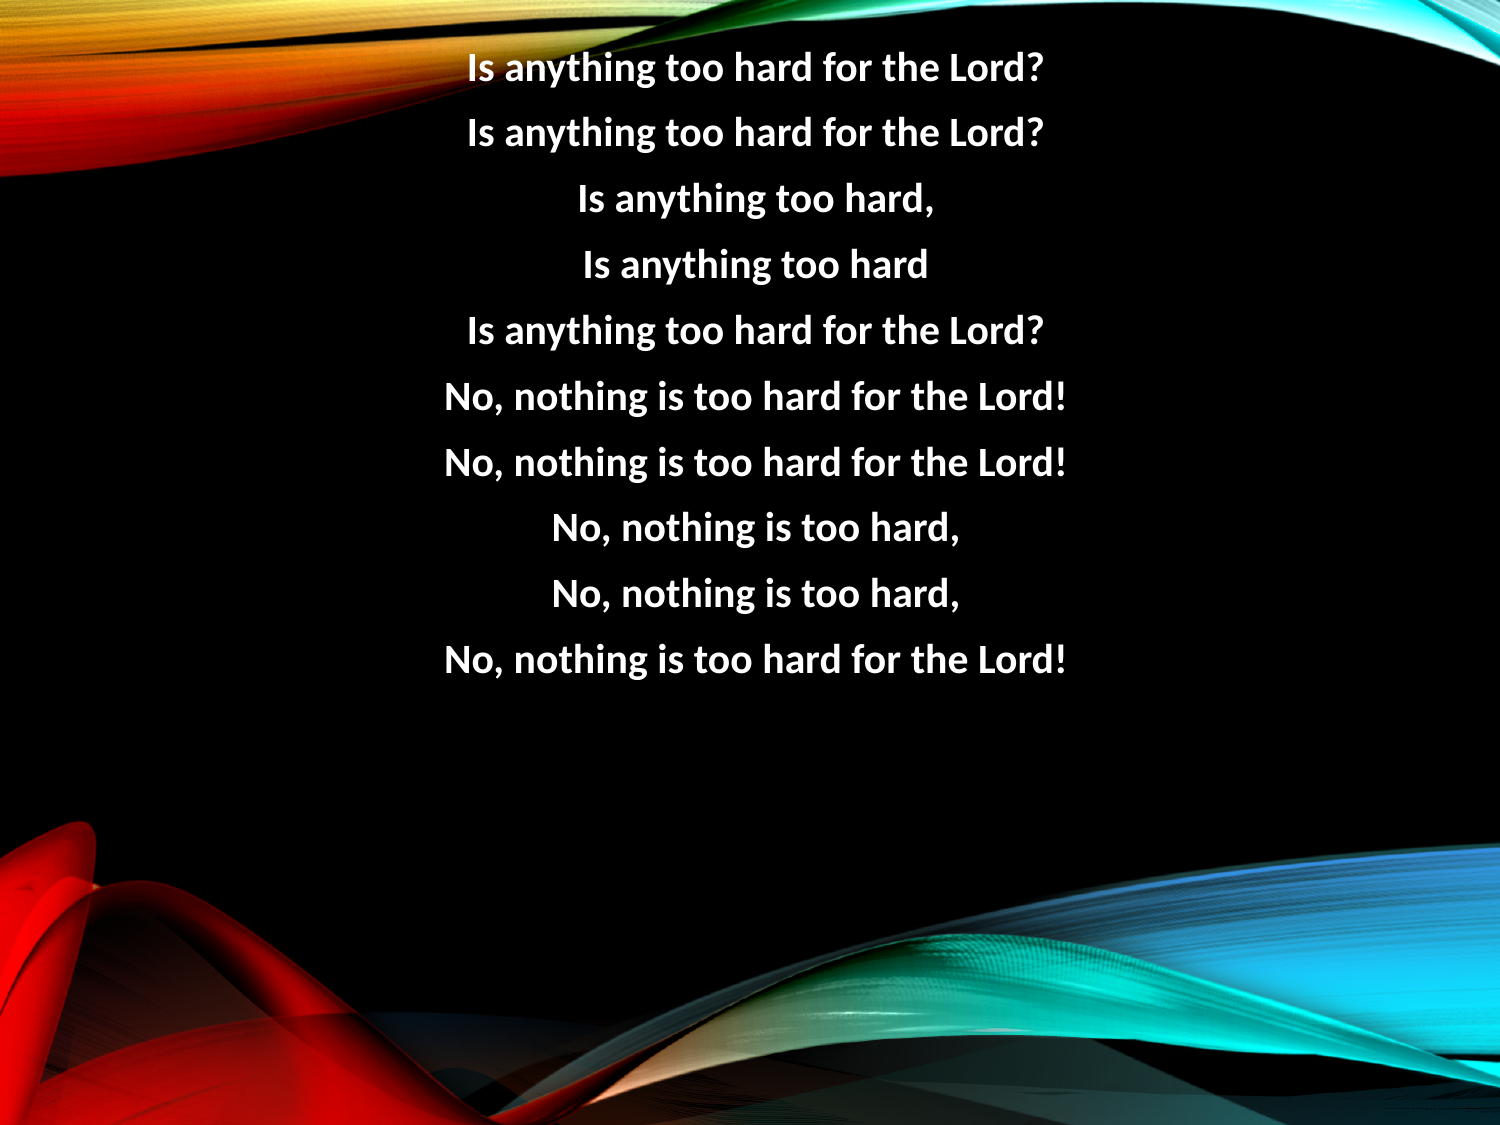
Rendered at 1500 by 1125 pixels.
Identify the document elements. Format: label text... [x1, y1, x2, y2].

subtitle Is anything too hard for the Lord? Is anything too hard for the Lord? Is anything too hard, Is anything too hard Is anything too hard for the Lord? No, nothing is too hard for the Lord! No, nothing is too hard for the Lord! No, nothing is too hard, No, nothing is too hard, No, nothing is too hard for the Lord! [62, 37, 1450, 1063]
picture [0, 0, 1500, 178]
picture [0, 819, 1500, 1125]
